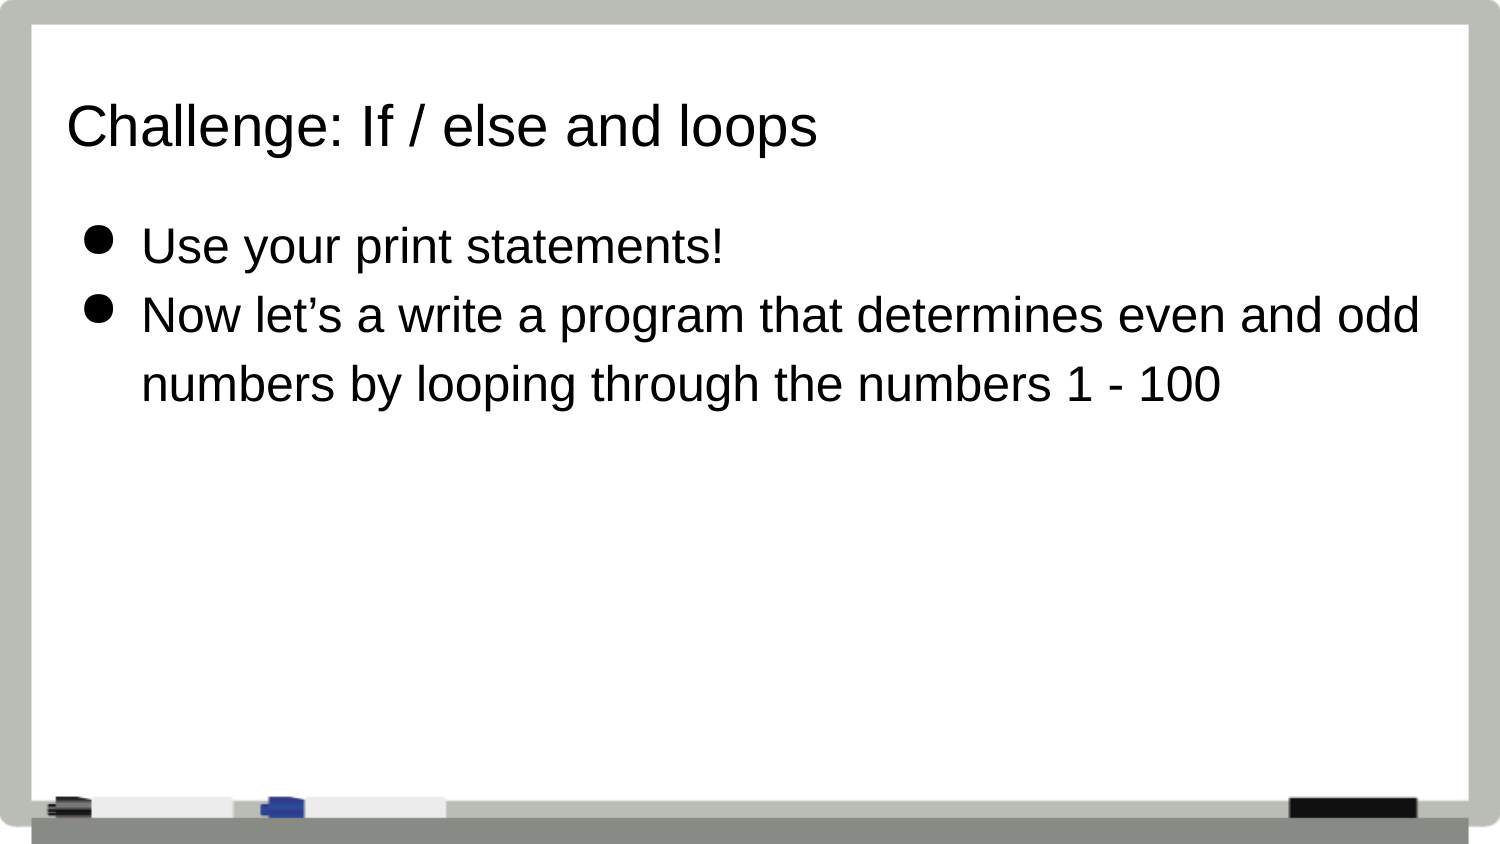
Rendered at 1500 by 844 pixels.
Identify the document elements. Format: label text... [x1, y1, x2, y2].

title Challenge: If / else and loops [51, 72, 1449, 167]
picture [0, 0, 1500, 844]
list Use your print statements! Now let’s a write a program that determines even and odd numbers by looping through the numbers 1 - 100 [51, 189, 1449, 750]
